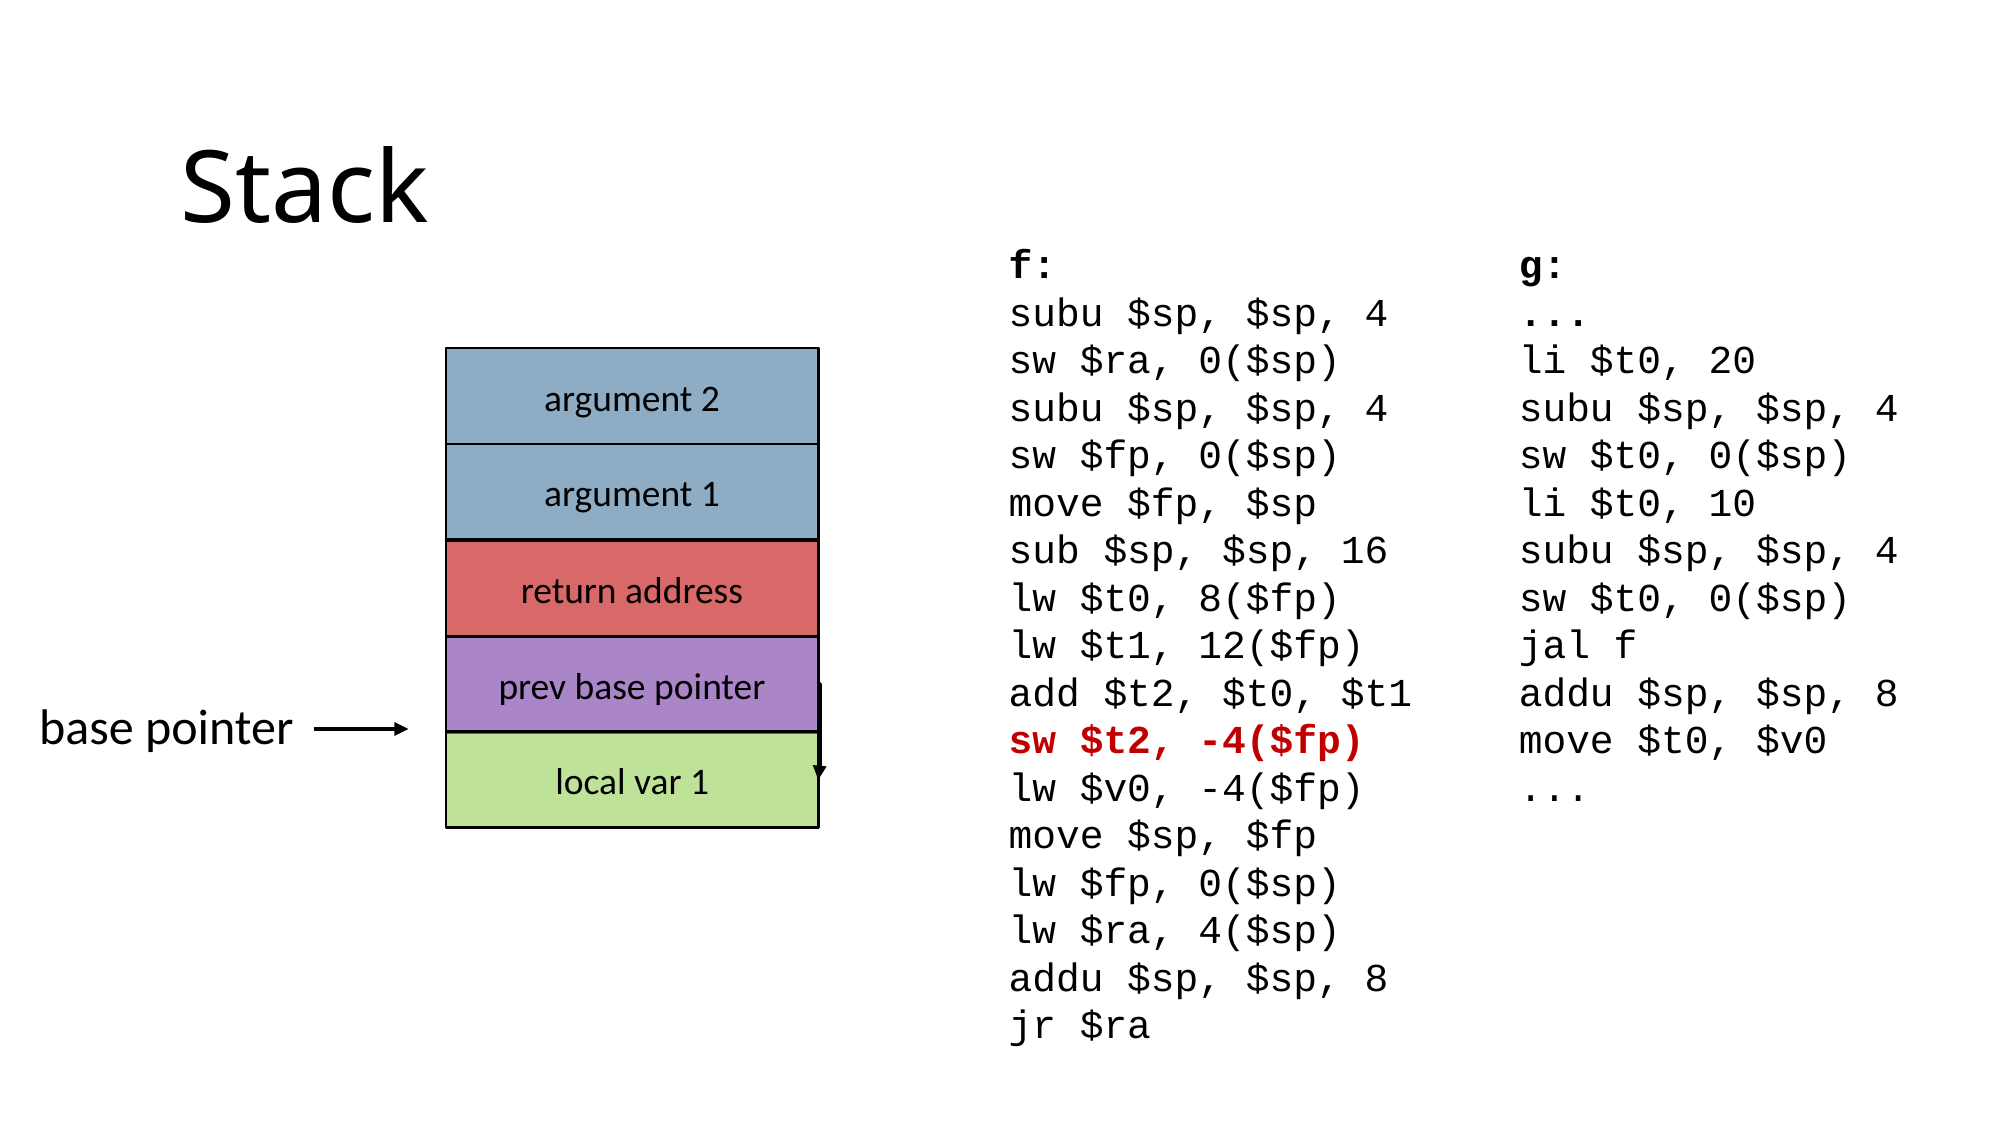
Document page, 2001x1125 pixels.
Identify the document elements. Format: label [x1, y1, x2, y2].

text_box [24, 686, 409, 762]
text_box [445, 347, 821, 829]
text_box [165, 114, 1992, 1054]
